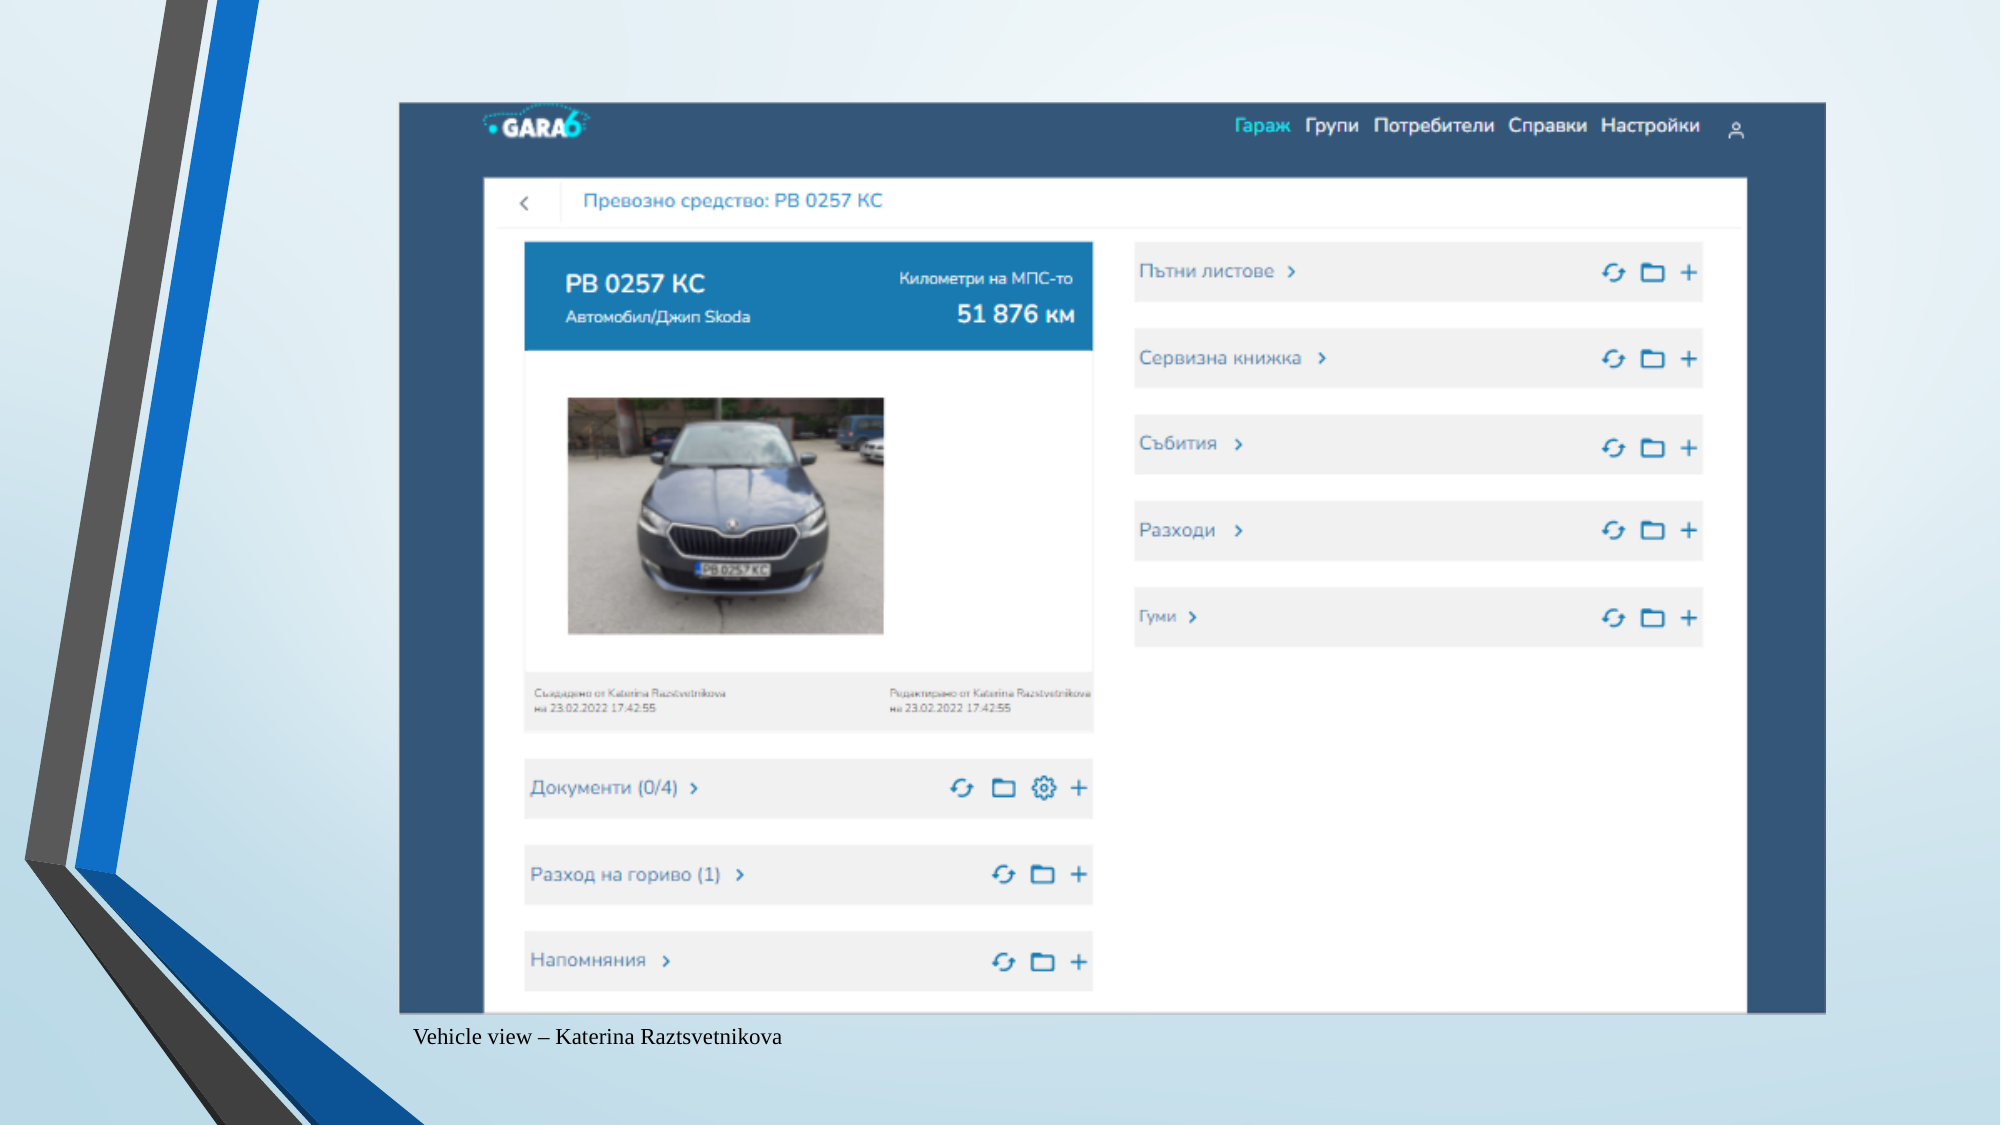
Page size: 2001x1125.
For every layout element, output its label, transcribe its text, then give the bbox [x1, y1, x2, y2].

text_box Vehicle view – Katerina Raztsvetnikova [398, 1015, 1209, 1057]
picture [397, 102, 1826, 1015]
